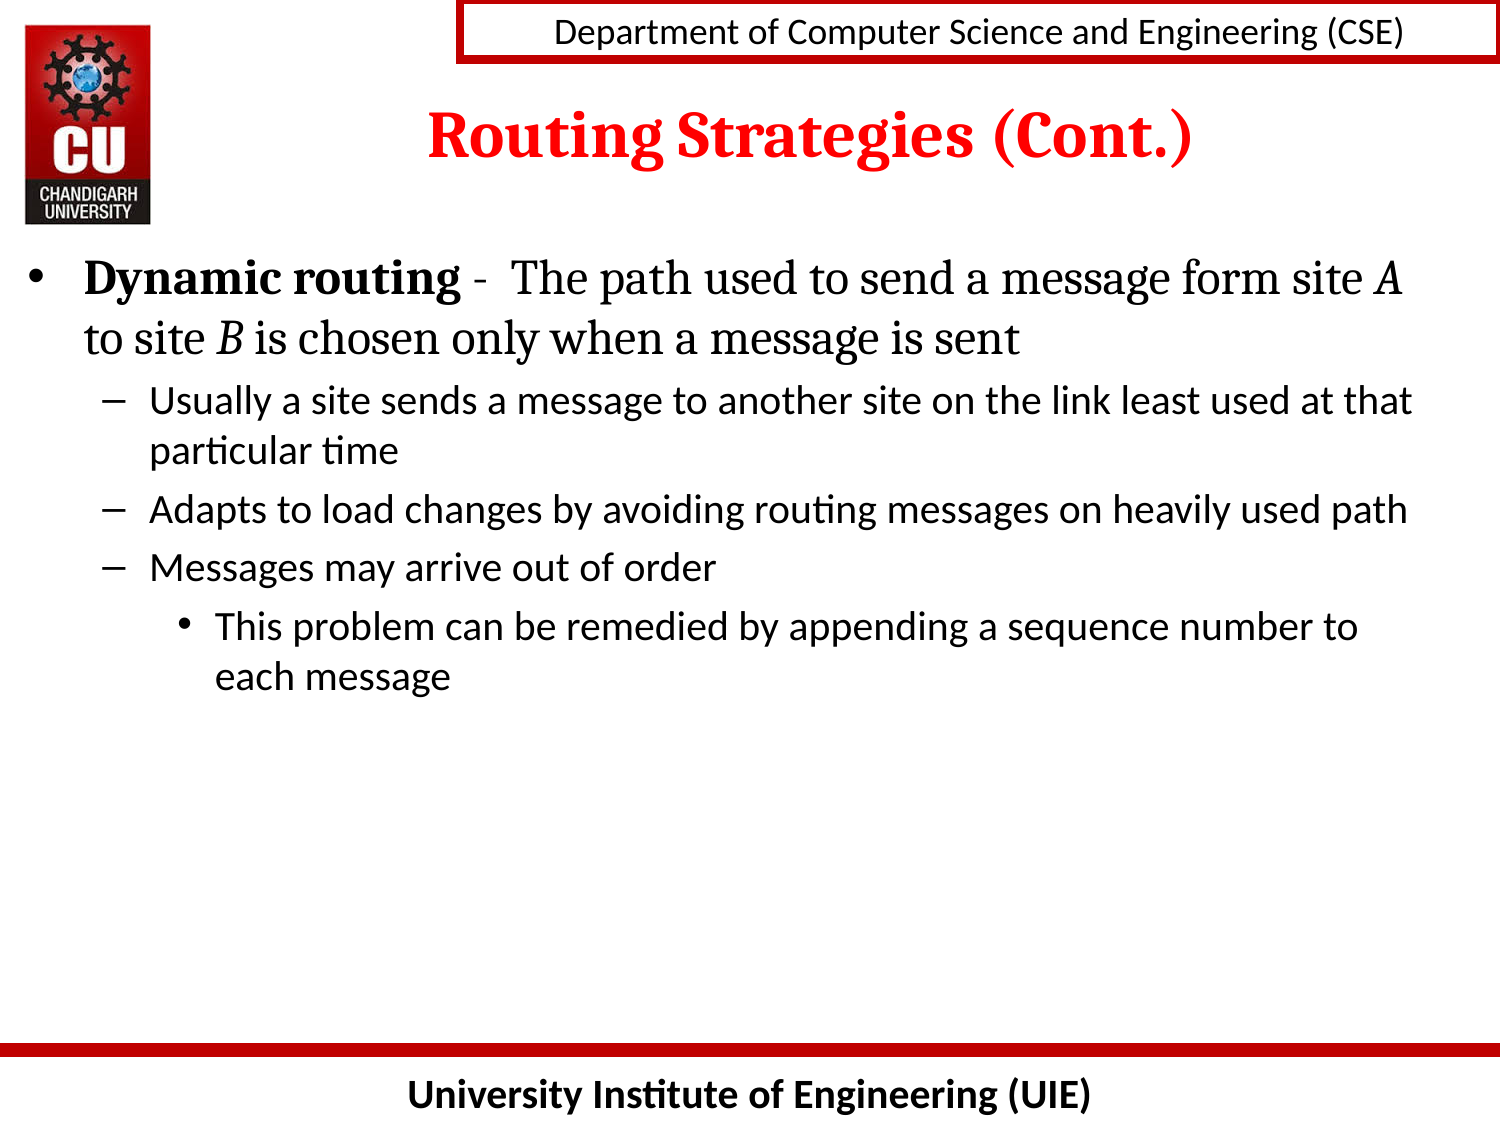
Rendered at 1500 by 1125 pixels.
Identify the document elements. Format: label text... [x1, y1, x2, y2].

title Routing Strategies (Cont.) [162, 99, 1463, 163]
list Dynamic routing - The path used to send a message form site A to site B is chosen only when a message is sent Usually a site sends a message to another site on the link least used at that particular time Adapts to load changes by avoiding routing messages on heavily used path Messages may arrive out of order This problem can be remedied by appending a sequence number to each message [12, 237, 1463, 1025]
picture [24, 24, 151, 225]
